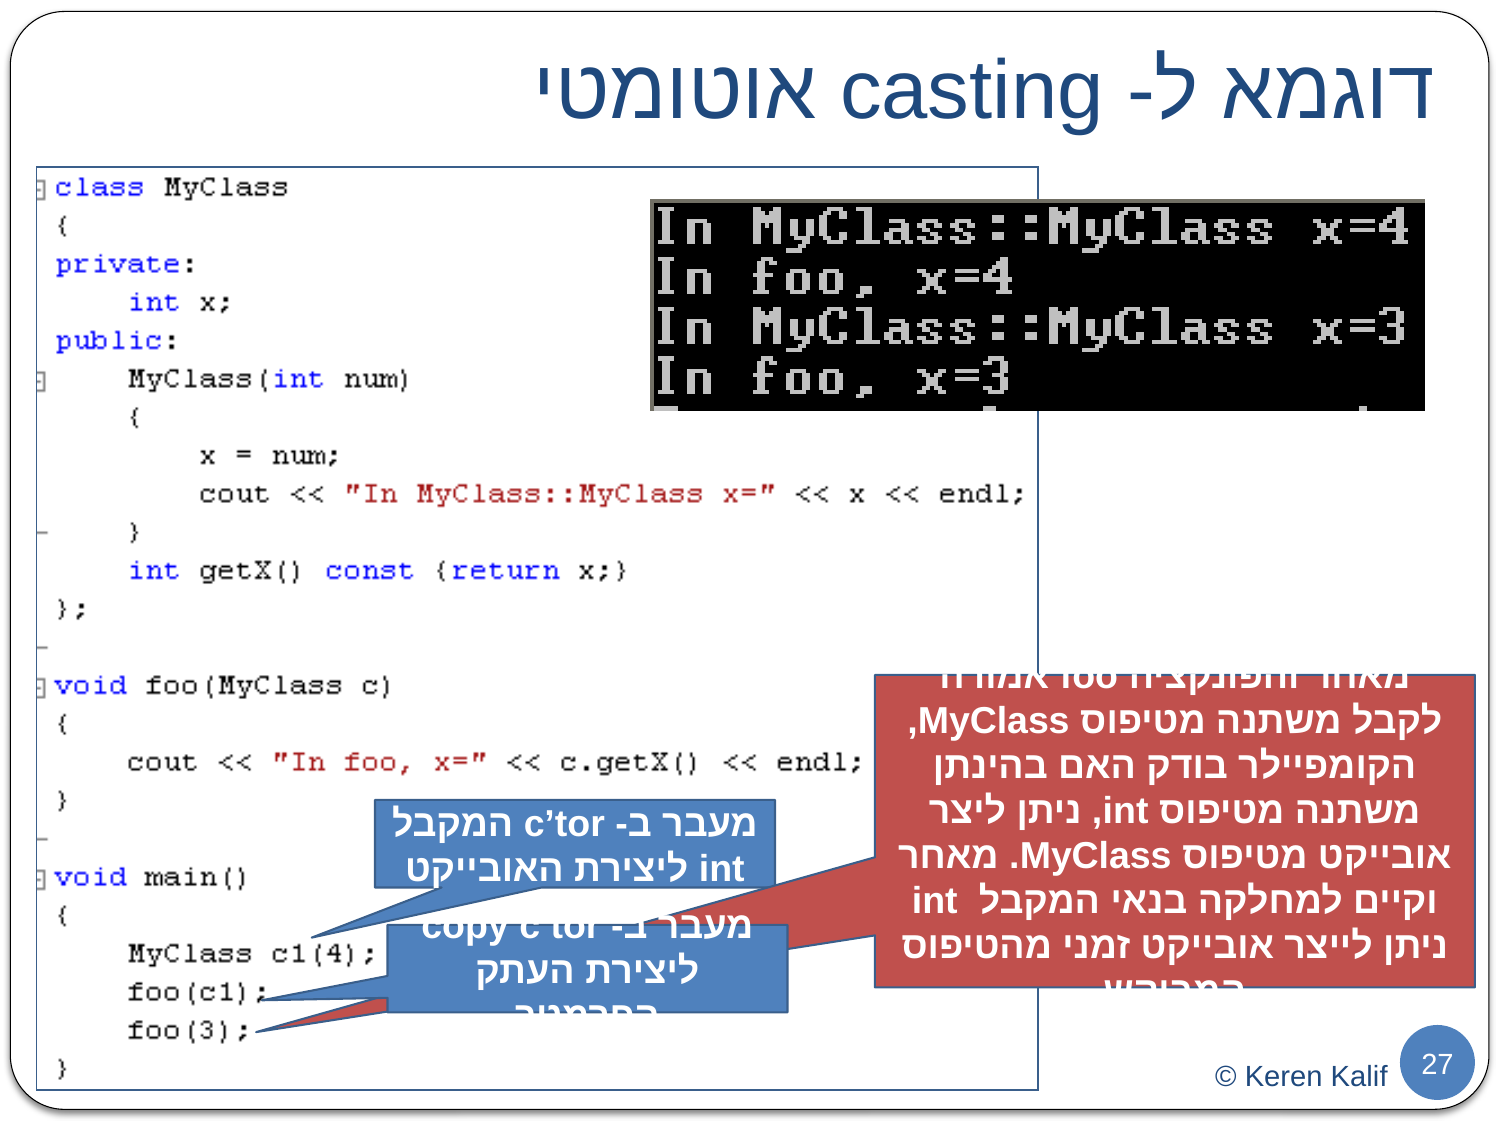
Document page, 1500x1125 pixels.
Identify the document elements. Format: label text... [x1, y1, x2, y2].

footer © Keren Kalif [1200, 1037, 1500, 1113]
slide_number 27 [1399, 1024, 1475, 1100]
picture [37, 167, 1425, 1090]
title דוגמא ל- casting אוטומטי [49, 0, 1451, 151]
text_box מאחר והפונקציה foo אמורה לקבל משתנה מטיפוס MyClass, הקומפיילר בודק האם בהינתן משתנה מטיפוס int, ניתן ליצר אובייקט מטיפוס MyClass. מאחר וקיים למחלקה בנאי המקבל int ניתן לייצר אובייקט זמני מהטיפוס המבוקש [1045, 673, 1476, 989]
